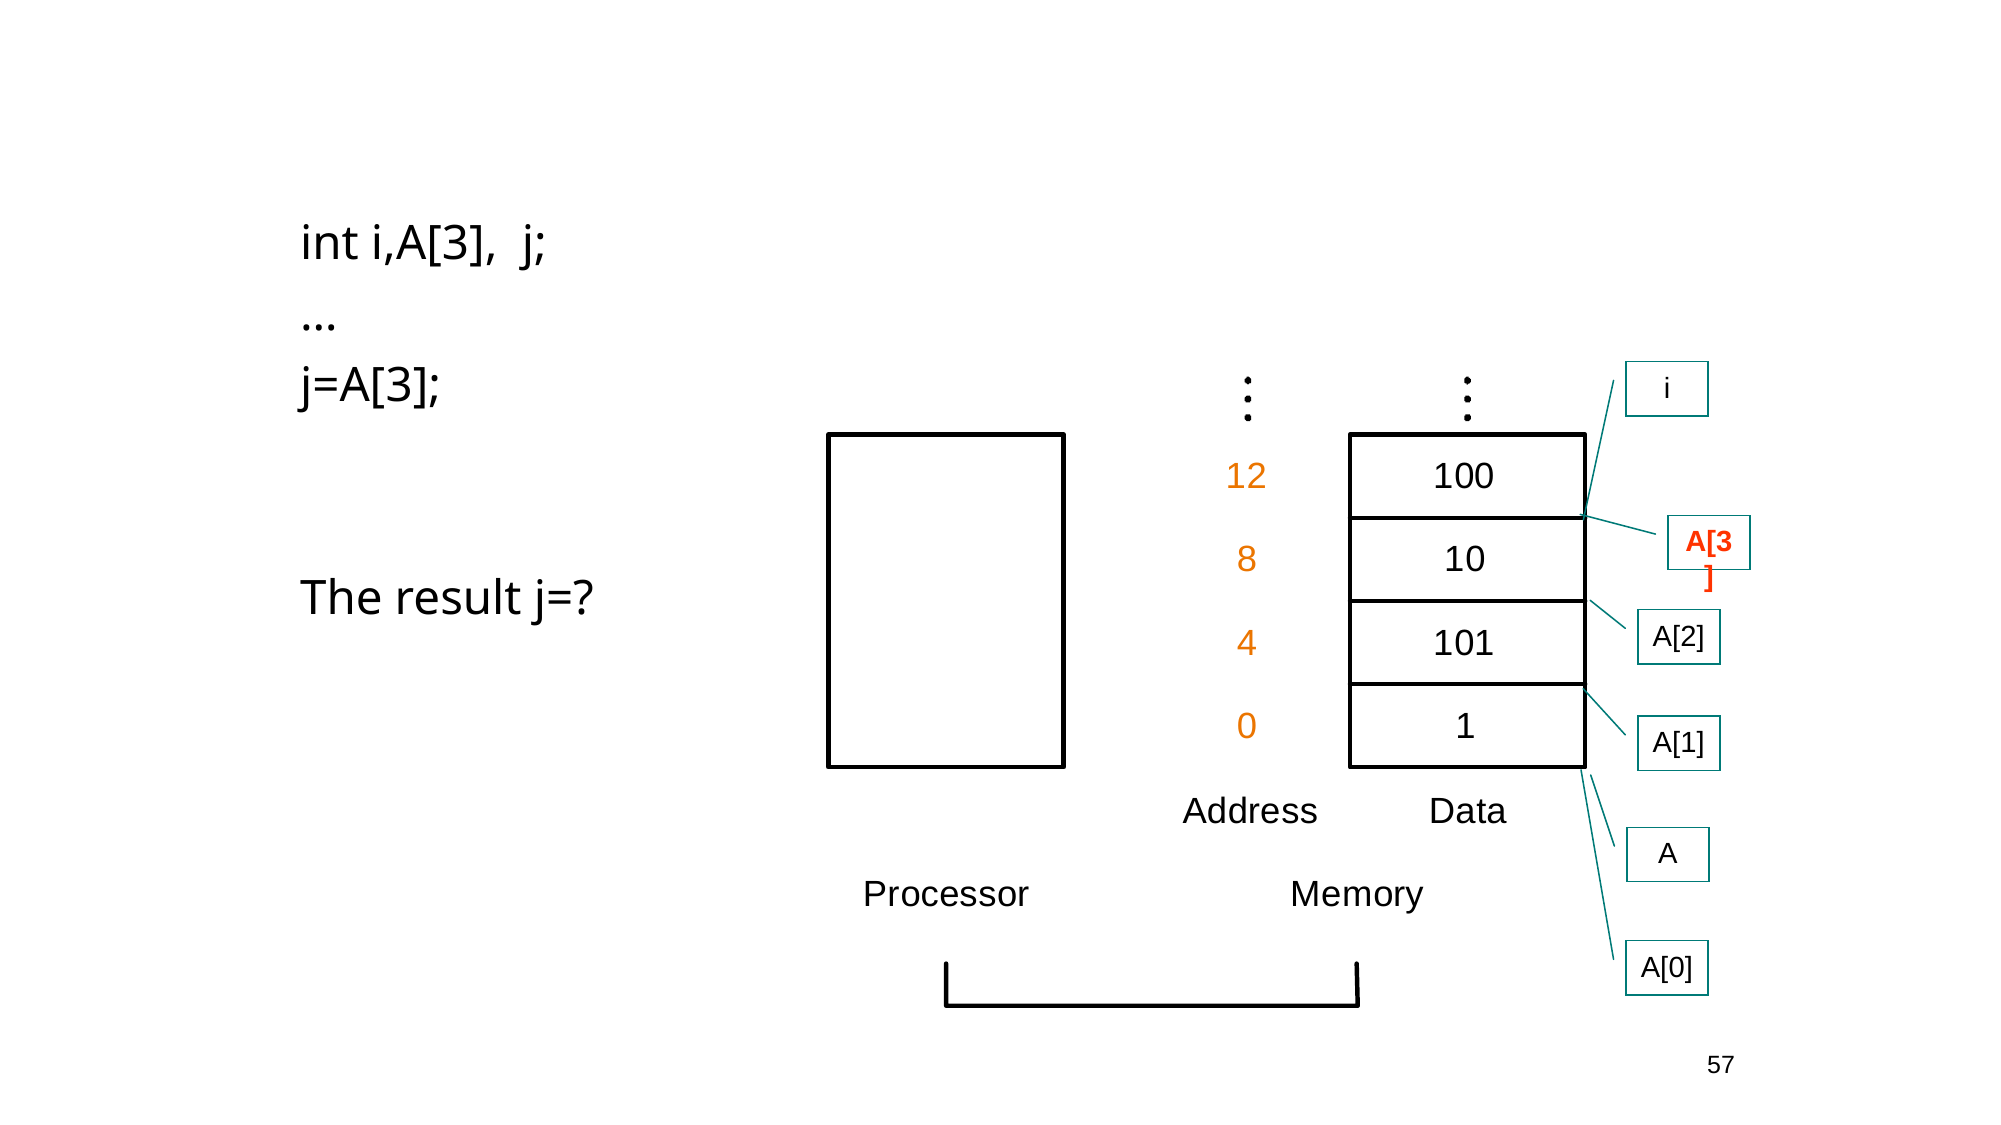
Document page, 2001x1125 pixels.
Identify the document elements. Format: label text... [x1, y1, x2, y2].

text_box A[1] [1637, 716, 1720, 771]
text_box A[2] [1637, 609, 1720, 664]
slide_number 57 [1400, 1024, 1750, 1103]
text_box A [1626, 827, 1709, 882]
picture [822, 373, 1591, 1012]
text_box i [1626, 361, 1709, 416]
text_box A[0] [1626, 940, 1709, 995]
text_box A[3] [1667, 515, 1750, 570]
list int i,A[3], j; … j=A[3]; The result j=? [285, 210, 730, 637]
